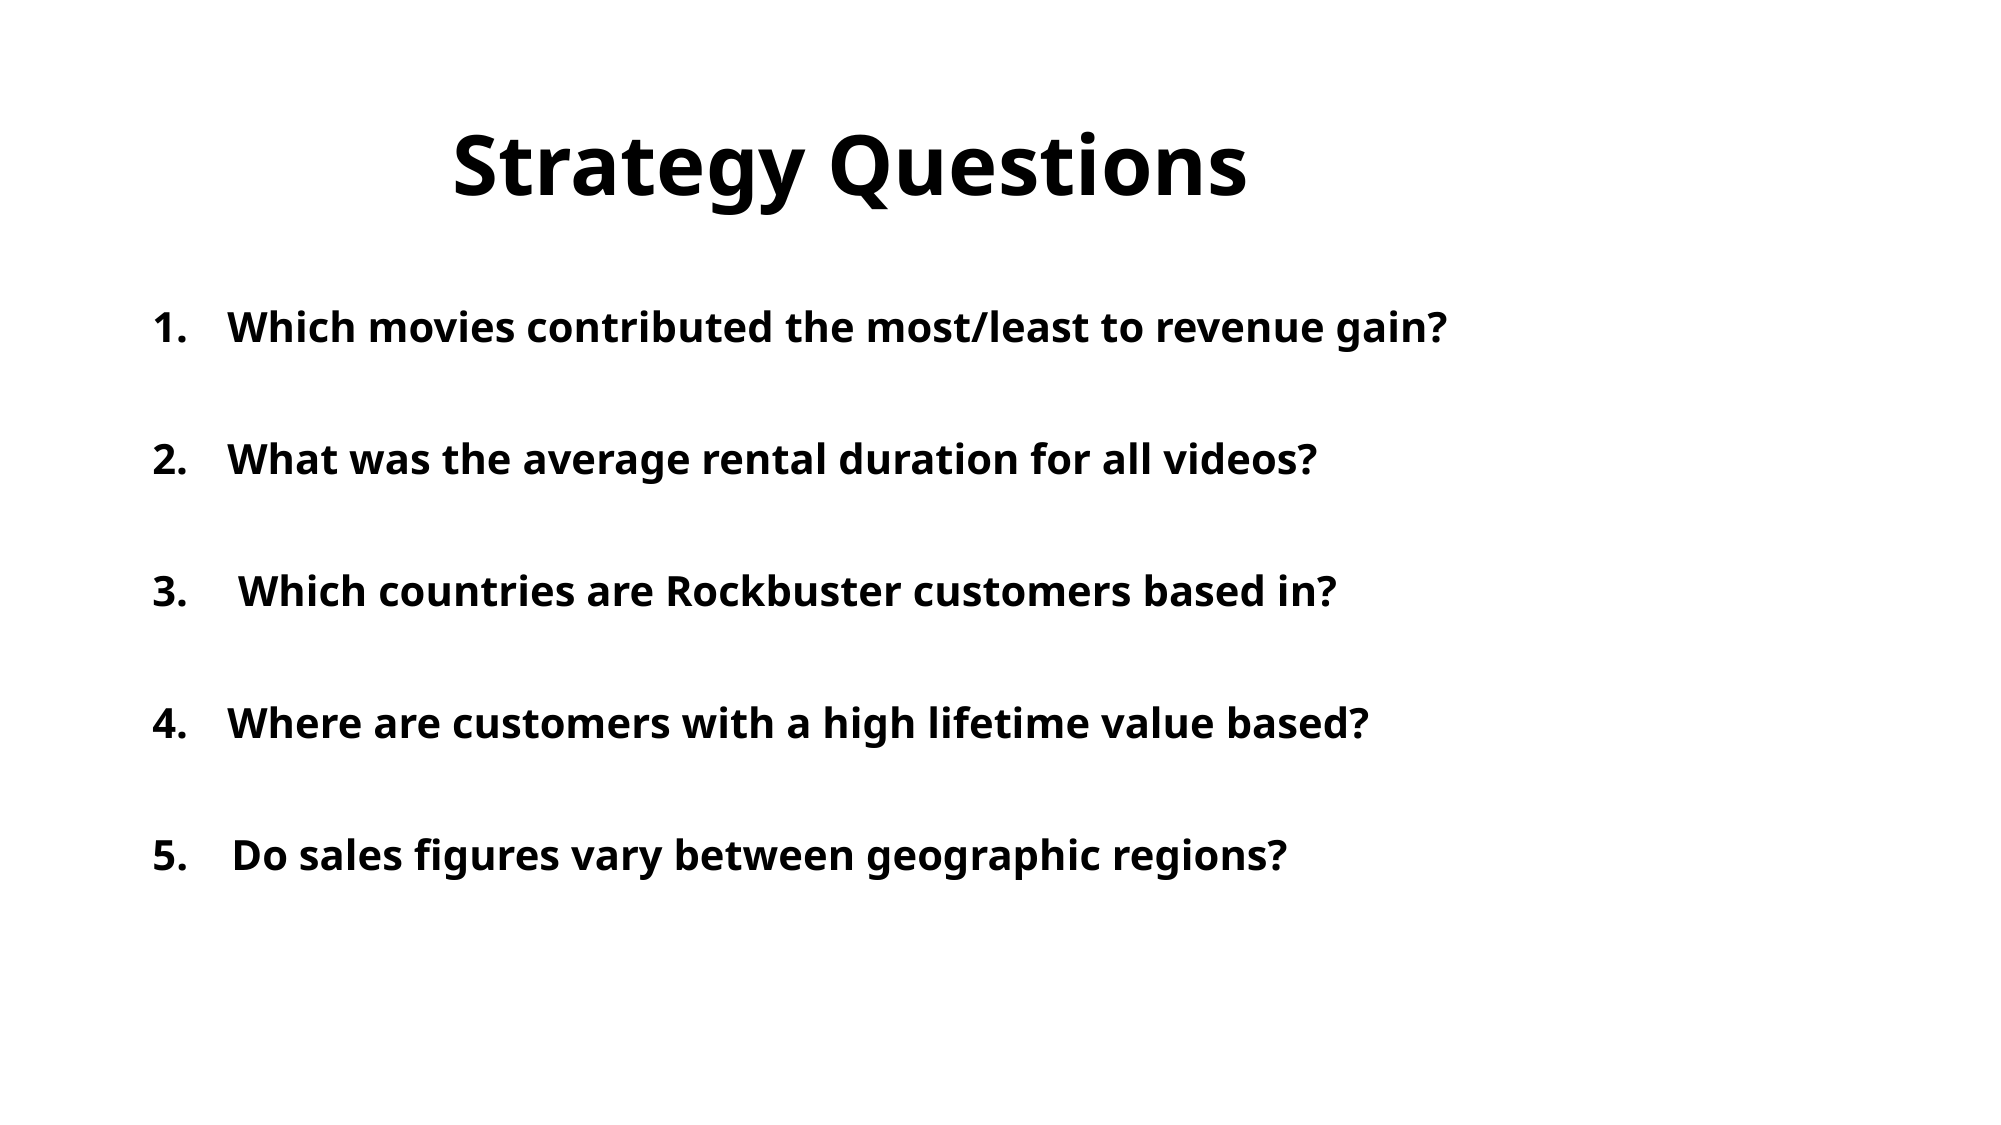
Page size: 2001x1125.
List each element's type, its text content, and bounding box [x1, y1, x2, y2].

title Strategy Questions [137, 59, 1863, 278]
list Which movies contributed the most/least to revenue gain? What was the average rental duration for all videos? Which countries are Rockbuster customers based in? Where are customers with a high lifetime value based? 5. Do sales figures vary between geographic regions? [137, 299, 1863, 1014]
